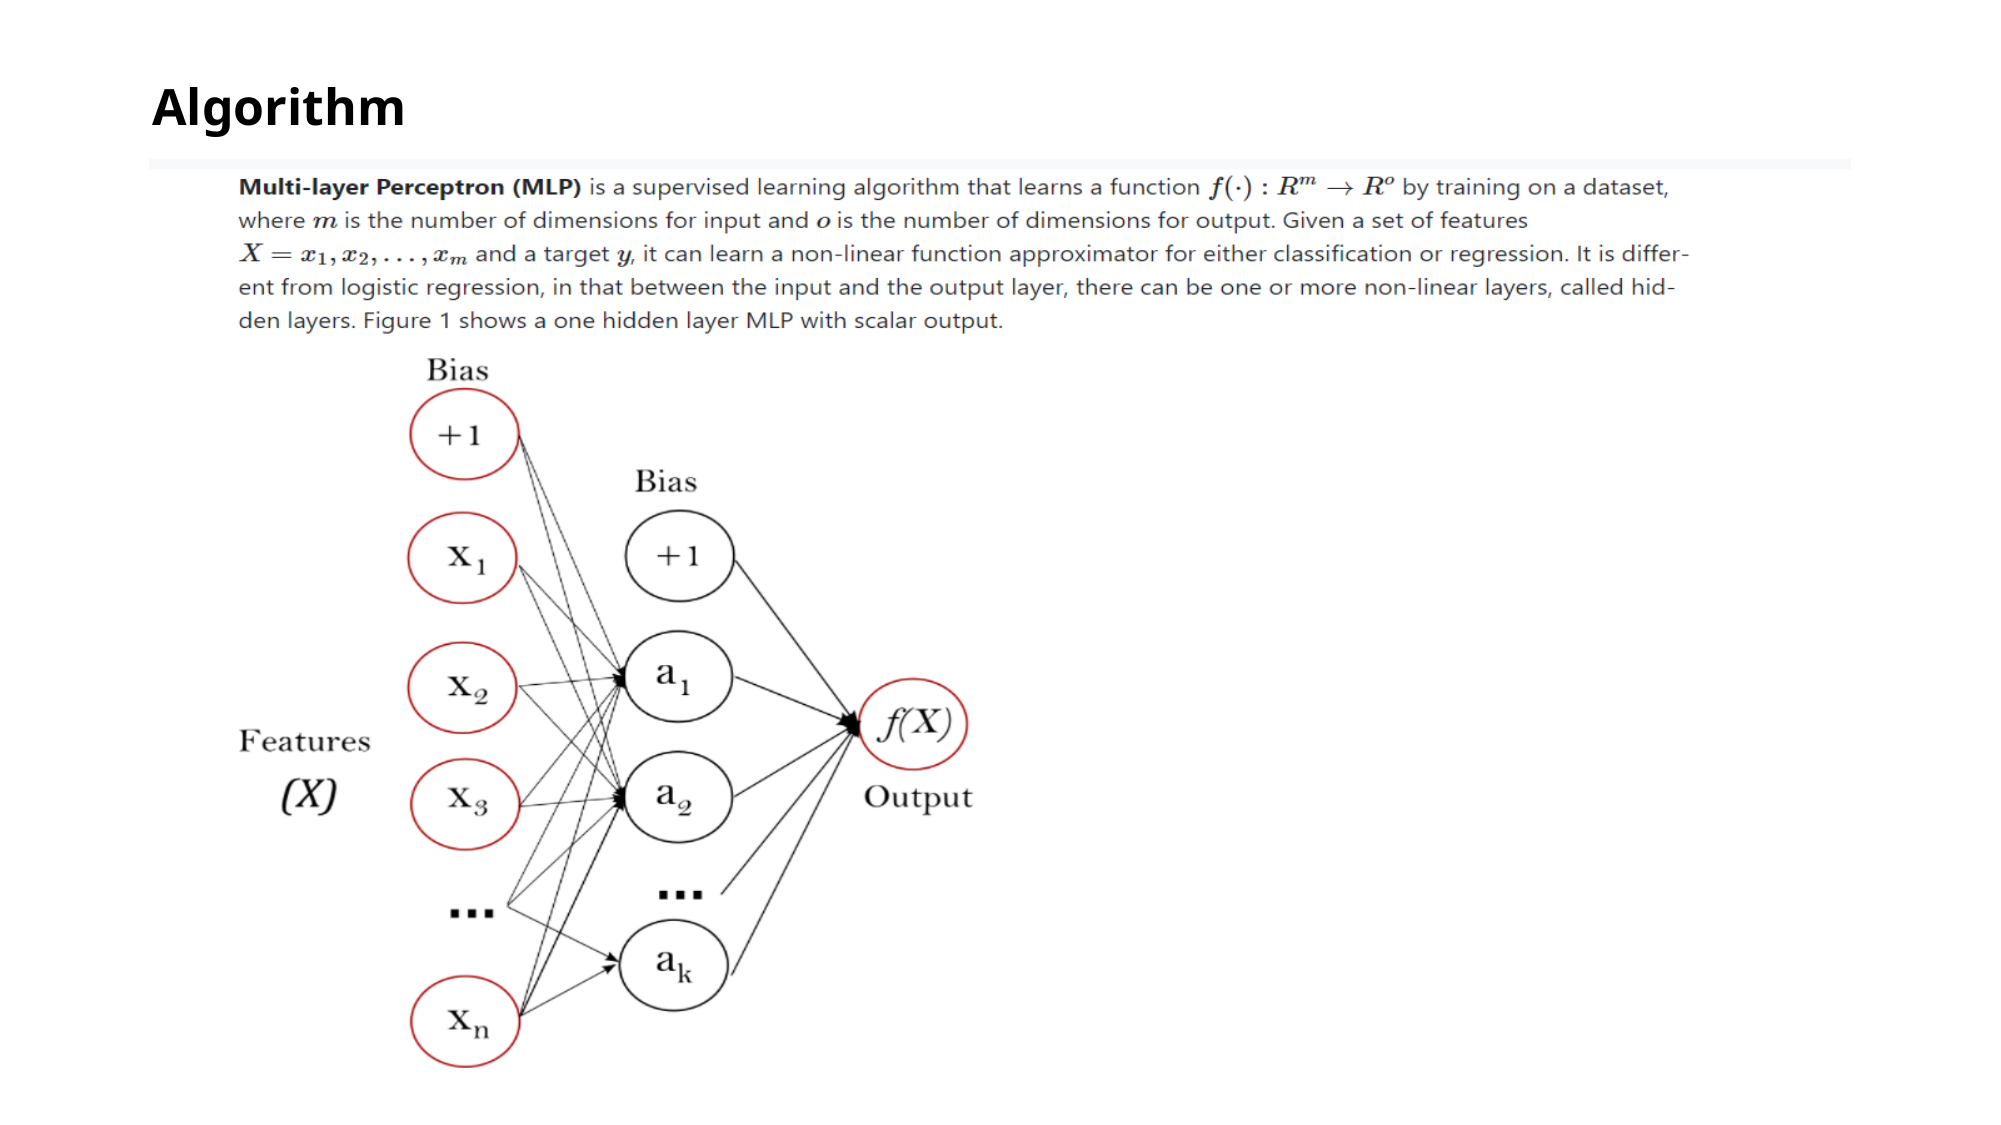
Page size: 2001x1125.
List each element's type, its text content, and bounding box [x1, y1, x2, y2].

title Algorithm [137, 59, 1863, 160]
picture [149, 159, 1851, 1080]
